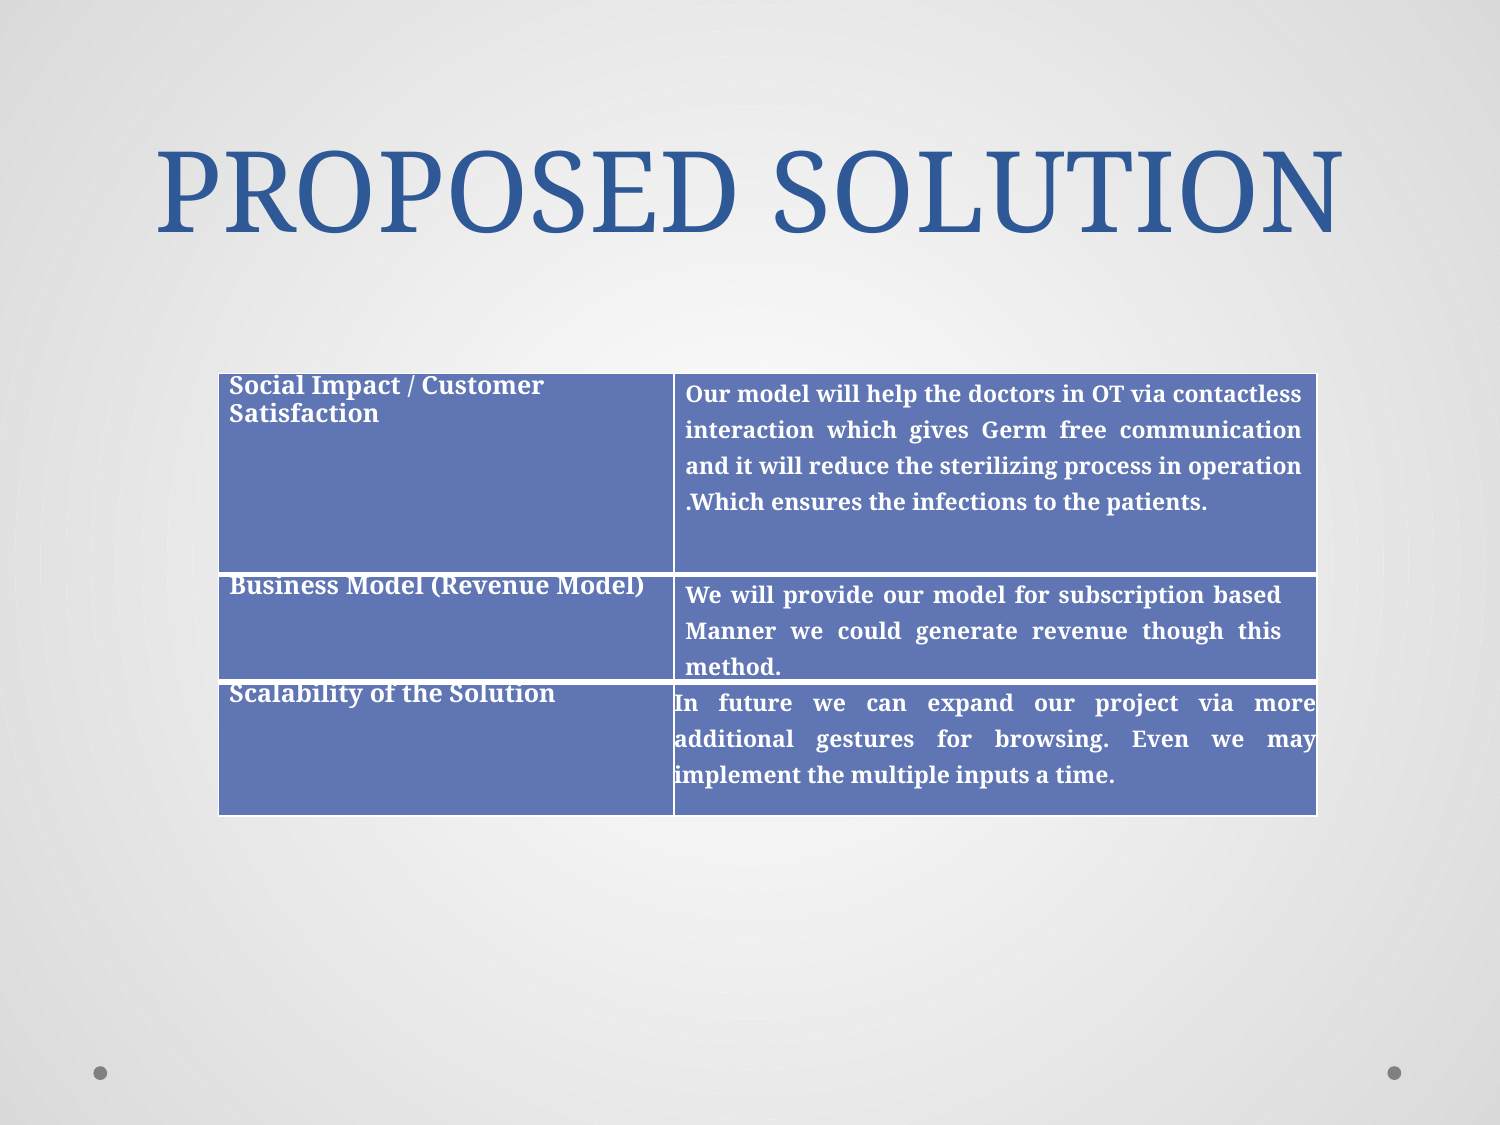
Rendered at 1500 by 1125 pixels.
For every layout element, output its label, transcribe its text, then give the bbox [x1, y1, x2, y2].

table_cell Business Model (Revenue Model) [219, 577, 673, 679]
table_header Social Impact / Customer Satisfaction [219, 374, 673, 572]
table_header Our model will help the doctors in OT via contactless interaction which gives Germ free communication and it will reduce the sterilizing process in operation .Which ensures the infections to the patients. [675, 374, 1316, 572]
table_cell Scalability of the Solution [219, 685, 673, 815]
title PROPOSED SOLUTION [75, 0, 1425, 263]
table_cell We will provide our model for subscription based Manner we could generate revenue though this method. [675, 577, 1316, 679]
table_cell In future we can expand our project via more additional gestures for browsing. Even we may implement the multiple inputs a time. [675, 685, 1316, 815]
